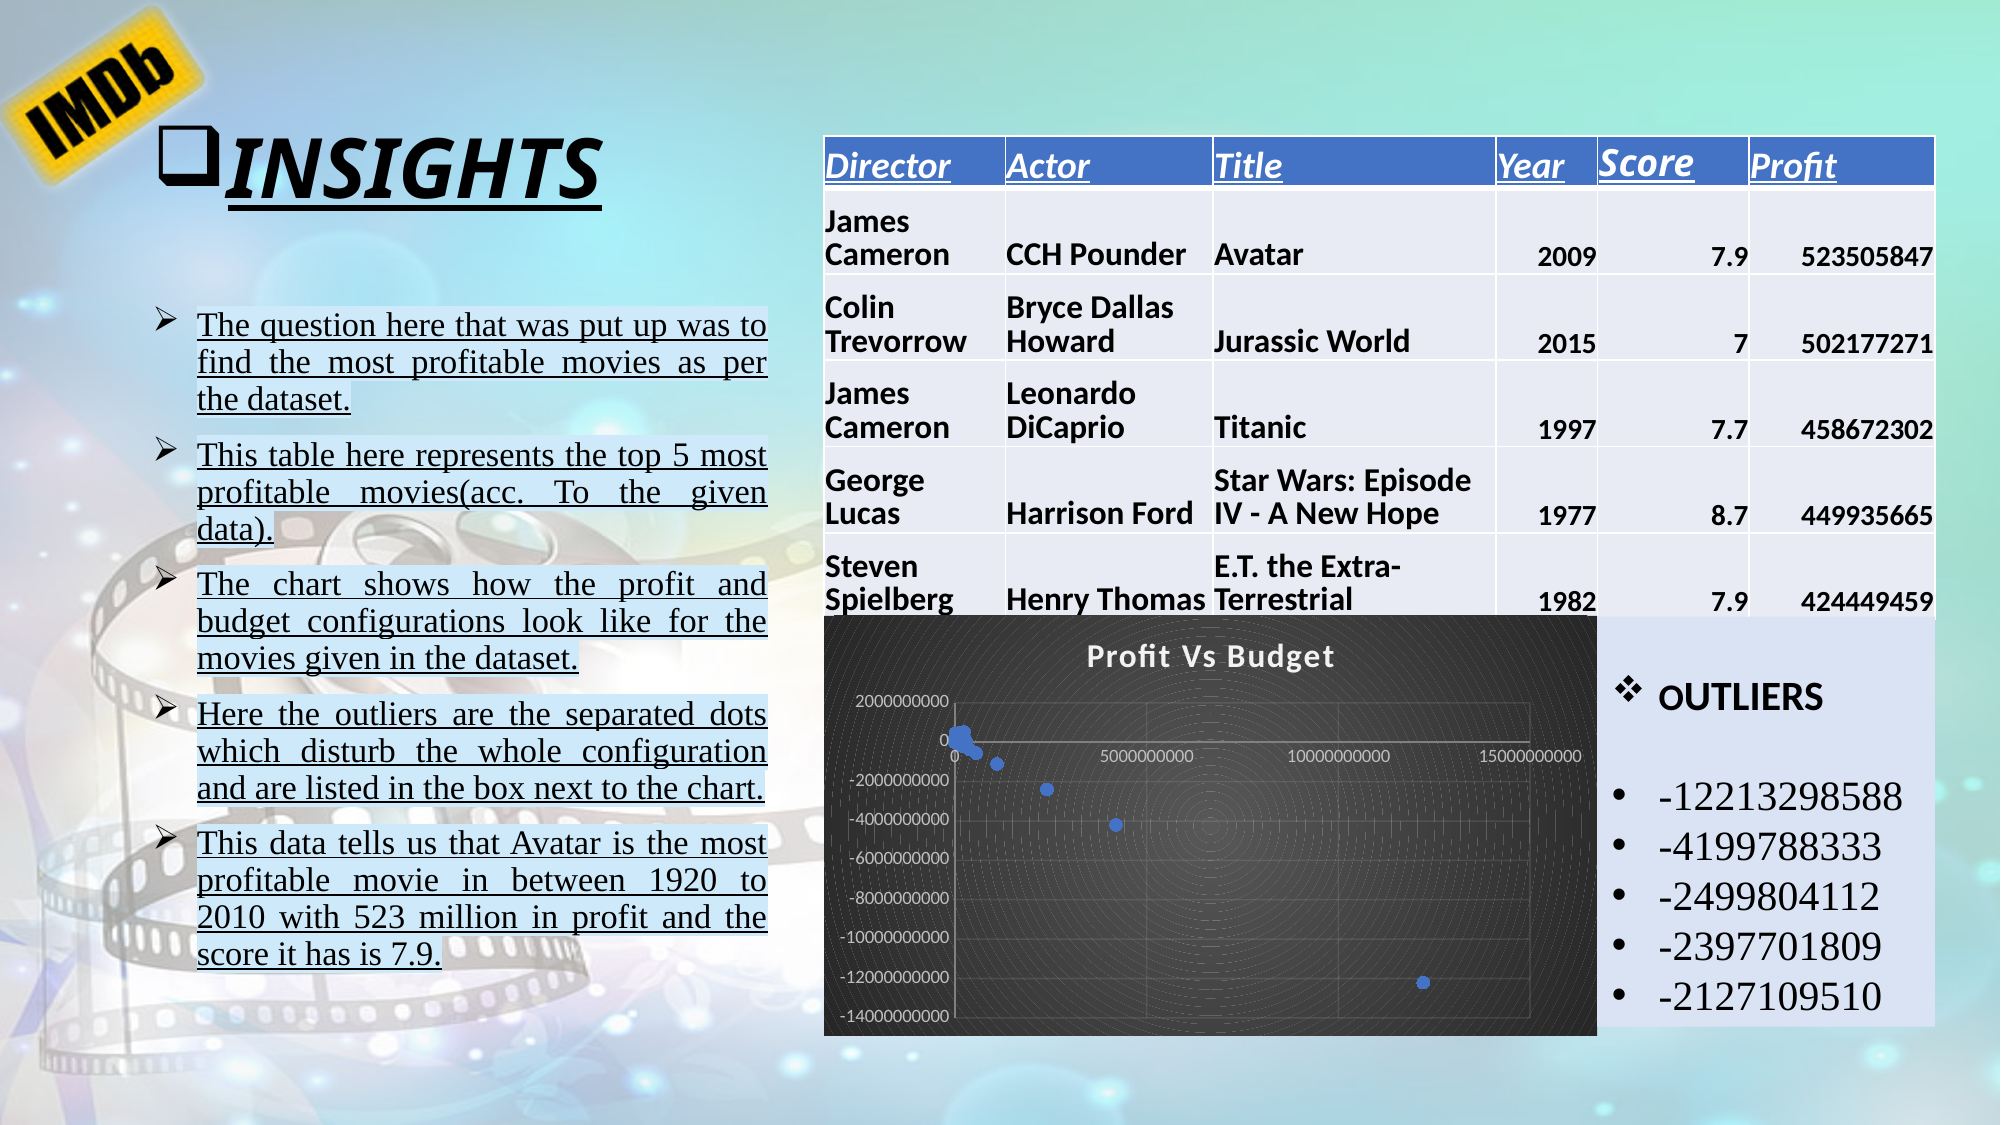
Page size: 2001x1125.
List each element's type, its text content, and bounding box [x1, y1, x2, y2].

table_header Title [1214, 137, 1495, 185]
table_cell 1997 [1497, 361, 1597, 446]
table_cell Colin Trevorrow [825, 275, 1005, 359]
table_header Director [825, 137, 1005, 185]
table_cell Star Wars: Episode IV - A New Hope [1214, 447, 1495, 532]
table_cell CCH Pounder [1006, 191, 1212, 273]
table_cell Bryce Dallas Howard [1006, 275, 1212, 359]
table_cell 8.7 [1598, 447, 1748, 532]
table_cell James Cameron [825, 191, 1005, 273]
title INSIGHTS [137, 105, 783, 224]
table_cell 2015 [1497, 275, 1597, 359]
table_cell George Lucas [825, 447, 1005, 532]
table_cell 7 [1598, 275, 1748, 359]
table_cell 424449459 [1750, 534, 1934, 616]
table_cell 2009 [1497, 191, 1597, 273]
table_cell 1977 [1497, 447, 1597, 532]
table_header Score [1598, 137, 1748, 185]
table_cell 7.9 [1598, 191, 1748, 273]
table_cell James Cameron [825, 361, 1005, 446]
table_cell Jurassic World [1214, 275, 1495, 359]
table_cell E.T. the Extra-Terrestrial [1214, 534, 1495, 615]
table_cell Steven Spielberg [825, 534, 1005, 615]
table_cell 449935665 [1750, 447, 1934, 532]
table_cell 1982 [1497, 534, 1597, 615]
table_cell Leonardo DiCaprio [1006, 361, 1212, 446]
table_header Profit [1750, 137, 1934, 185]
chart [824, 615, 1598, 1036]
table_cell Titanic [1214, 361, 1495, 446]
text_box OUTLIERS -12213298588 -4199788333 -2499804112 -2397701809 -2127109510 [1598, 616, 1935, 1027]
table_cell 7.9 [1598, 534, 1748, 616]
picture [0, 24, 221, 169]
table_cell Harrison Ford [1006, 447, 1212, 532]
table_header Year [1497, 137, 1597, 185]
table_cell 7.7 [1598, 361, 1748, 446]
table_cell 523505847 [1750, 191, 1934, 273]
table_cell 458672302 [1750, 361, 1934, 446]
table_header Actor [1006, 137, 1212, 185]
list The question here that was put up was to find the most profitable movies as per the dataset. This table here represents the top 5 most profitable movies(acc. To the given data). The chart shows how the profit and budget configurations look like for the movies given in the dataset. Here the outliers are the separated dots which disturb the whole configuration and are listed in the box next to the chart. This data tells us that Avatar is the most profitable movie in between 1920 to 2010 with 523 million in profit and the score it has is 7.9. [137, 299, 783, 1006]
table_cell 502177271 [1750, 275, 1934, 359]
table_cell Henry Thomas [1006, 534, 1212, 615]
table_cell Avatar [1214, 191, 1495, 273]
